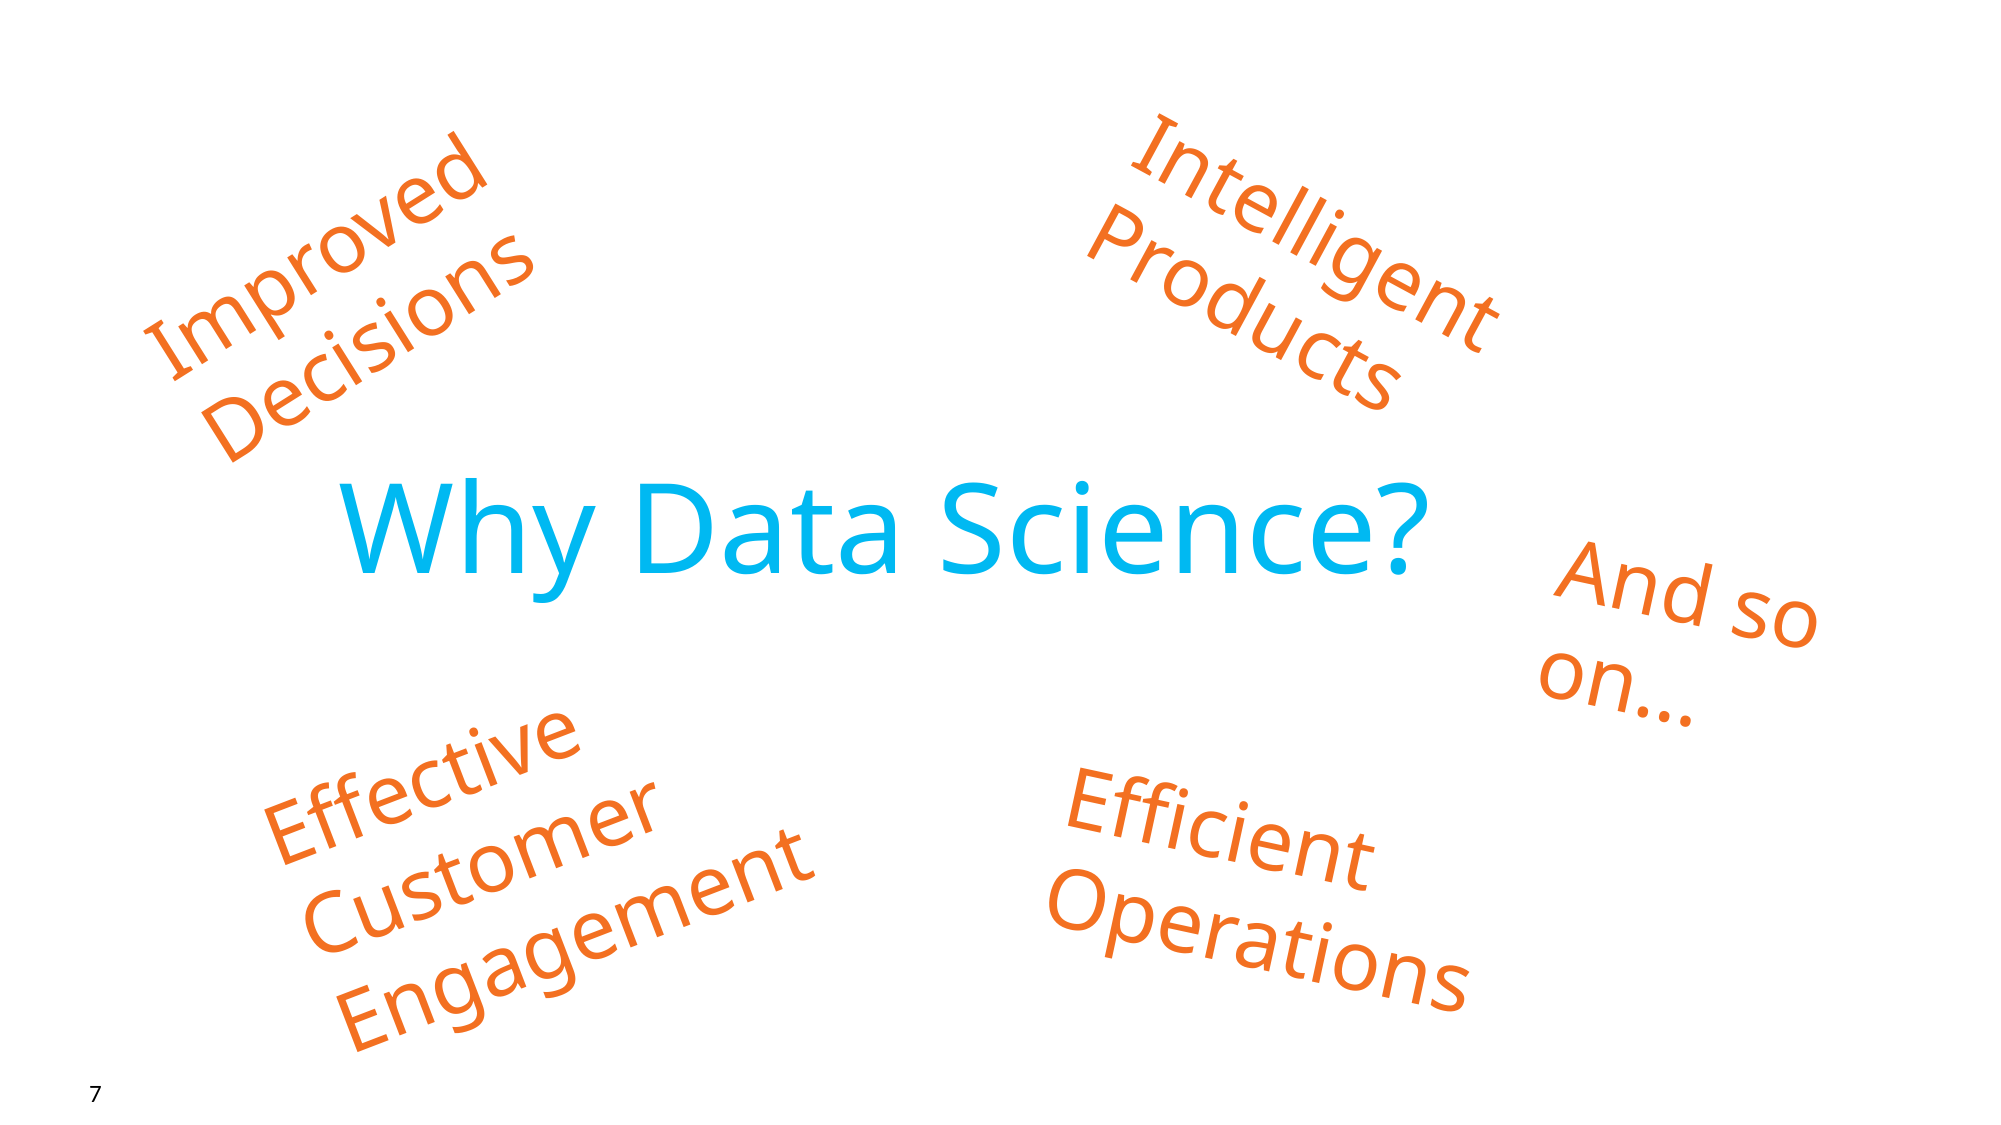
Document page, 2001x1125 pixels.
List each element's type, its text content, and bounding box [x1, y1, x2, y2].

text_box Effective Customer Engagement [231, 555, 871, 876]
text_box Why Data Science? [324, 457, 1514, 550]
text_box 7 [74, 1069, 150, 1125]
text_box Efficient Operations [1045, 732, 1539, 926]
text_box And so on… [1538, 503, 2000, 694]
text_box Improved Decisions [111, 55, 571, 393]
text_box Intelligent Products [1114, 77, 1637, 418]
